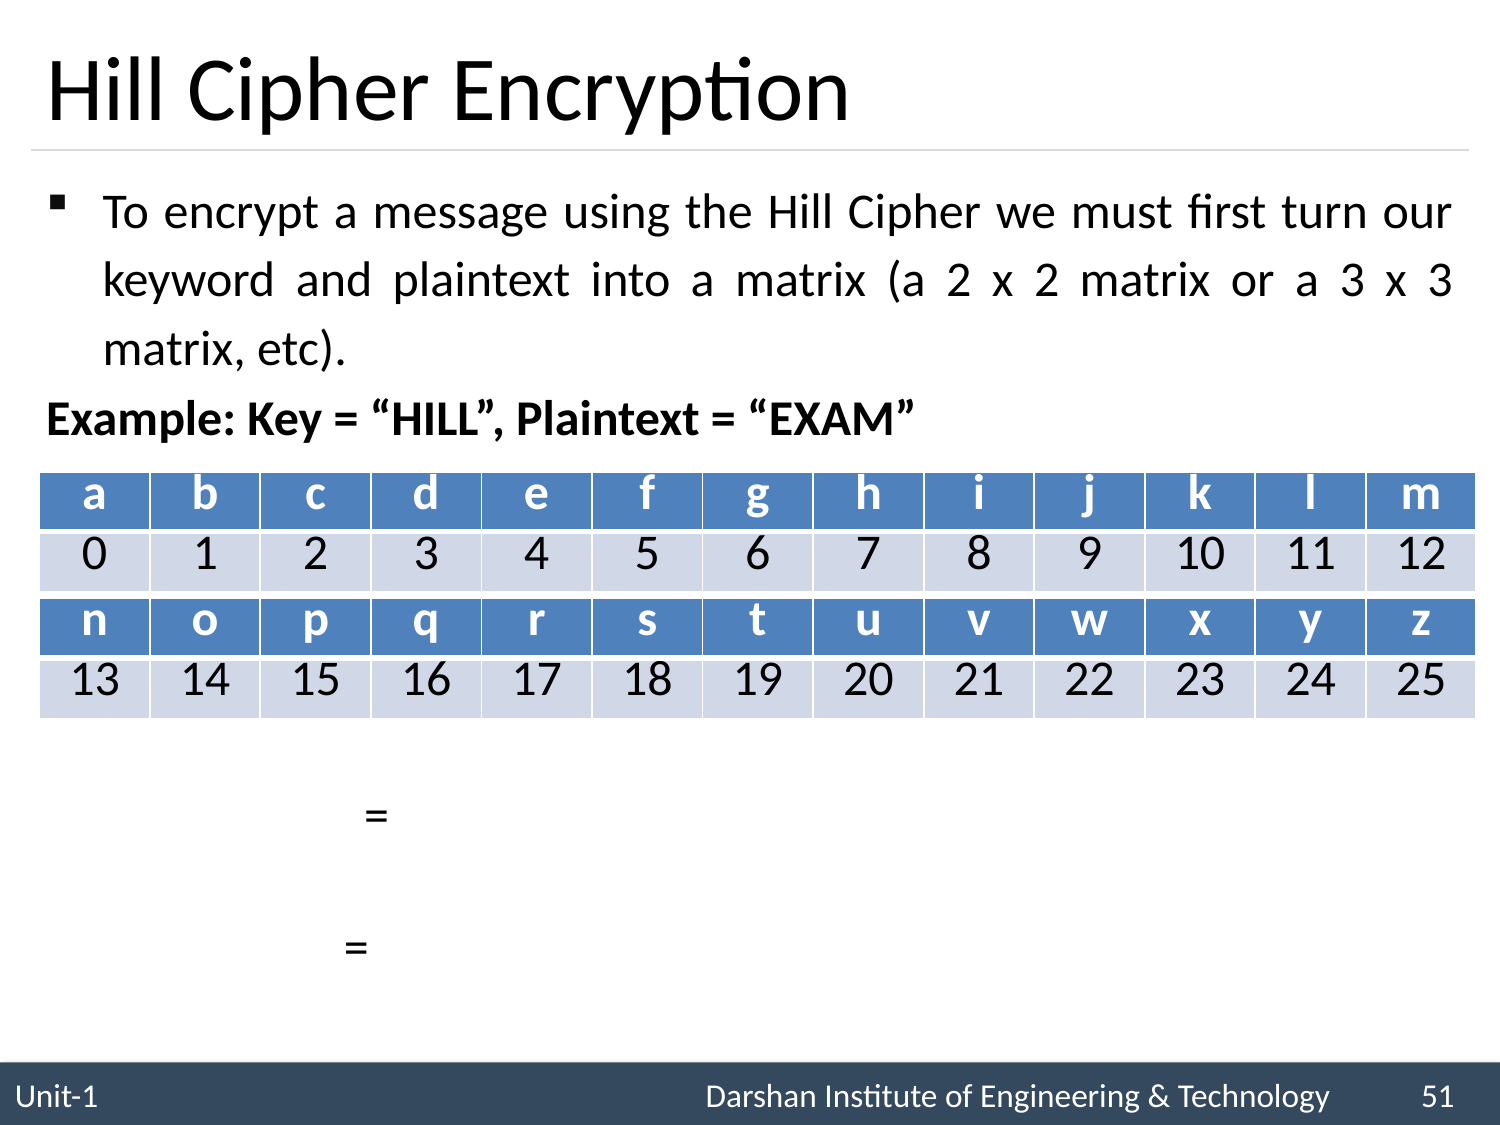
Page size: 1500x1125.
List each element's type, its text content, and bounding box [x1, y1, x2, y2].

table_cell 9 [1035, 534, 1144, 591]
table_header b [151, 473, 259, 529]
list To encrypt a message using the Hill Cipher we must first turn our keyword and plaintext into a matrix (a 2 x 2 matrix or a 3 x 3 matrix, etc). [31, 162, 1469, 1038]
table_header n [40, 599, 149, 655]
table_header z [1367, 599, 1475, 655]
table_cell 4 [482, 534, 591, 591]
text_box Example: Key = “HILL”, Plaintext = “EXAM” [31, 377, 945, 453]
table_header p [261, 599, 370, 655]
table_cell 6 [703, 534, 812, 591]
table_cell 12 [1367, 534, 1475, 591]
table_header q [372, 599, 481, 655]
table_header t [703, 599, 812, 655]
table_cell 8 [925, 534, 1033, 591]
table_cell 11 [1256, 534, 1365, 591]
table_header s [593, 599, 702, 655]
table_header j [1035, 473, 1144, 529]
table_header d [372, 473, 481, 529]
table_cell 21 [925, 661, 1033, 718]
table_cell 17 [482, 661, 591, 718]
table_header c [261, 473, 370, 529]
table_cell 2 [261, 534, 370, 591]
table_cell 23 [1146, 661, 1254, 718]
table_header r [482, 599, 591, 655]
table_header w [1035, 599, 1144, 655]
table_header g [703, 473, 812, 529]
table_cell 19 [703, 661, 812, 718]
table_cell 18 [593, 661, 702, 718]
table_header l [1256, 473, 1365, 529]
table_header u [814, 599, 923, 655]
table_cell 3 [372, 534, 481, 591]
table_cell 25 [1367, 661, 1475, 718]
table_cell 16 [372, 661, 481, 718]
table_cell 0 [40, 534, 149, 591]
title Hill Cipher Encryption [31, 17, 1469, 150]
table_cell 20 [814, 661, 923, 718]
table_cell 15 [261, 661, 370, 718]
table_cell 24 [1256, 661, 1365, 718]
table_header e [482, 473, 591, 529]
table_cell 5 [593, 534, 702, 591]
table_cell 14 [151, 661, 259, 718]
table_header y [1256, 599, 1365, 655]
table_header i [925, 473, 1033, 529]
table_cell 22 [1035, 661, 1144, 718]
table_cell 1 [151, 534, 259, 591]
table_header f [593, 473, 702, 529]
table_cell 7 [814, 534, 923, 591]
table_header v [925, 599, 1033, 655]
table_header x [1146, 599, 1254, 655]
table_header h [814, 473, 923, 529]
table_header a [40, 473, 149, 529]
table_header m [1367, 473, 1475, 529]
table_header k [1146, 473, 1254, 529]
table_cell 10 [1146, 534, 1254, 591]
table_cell 13 [40, 661, 149, 718]
table_header o [151, 599, 259, 655]
